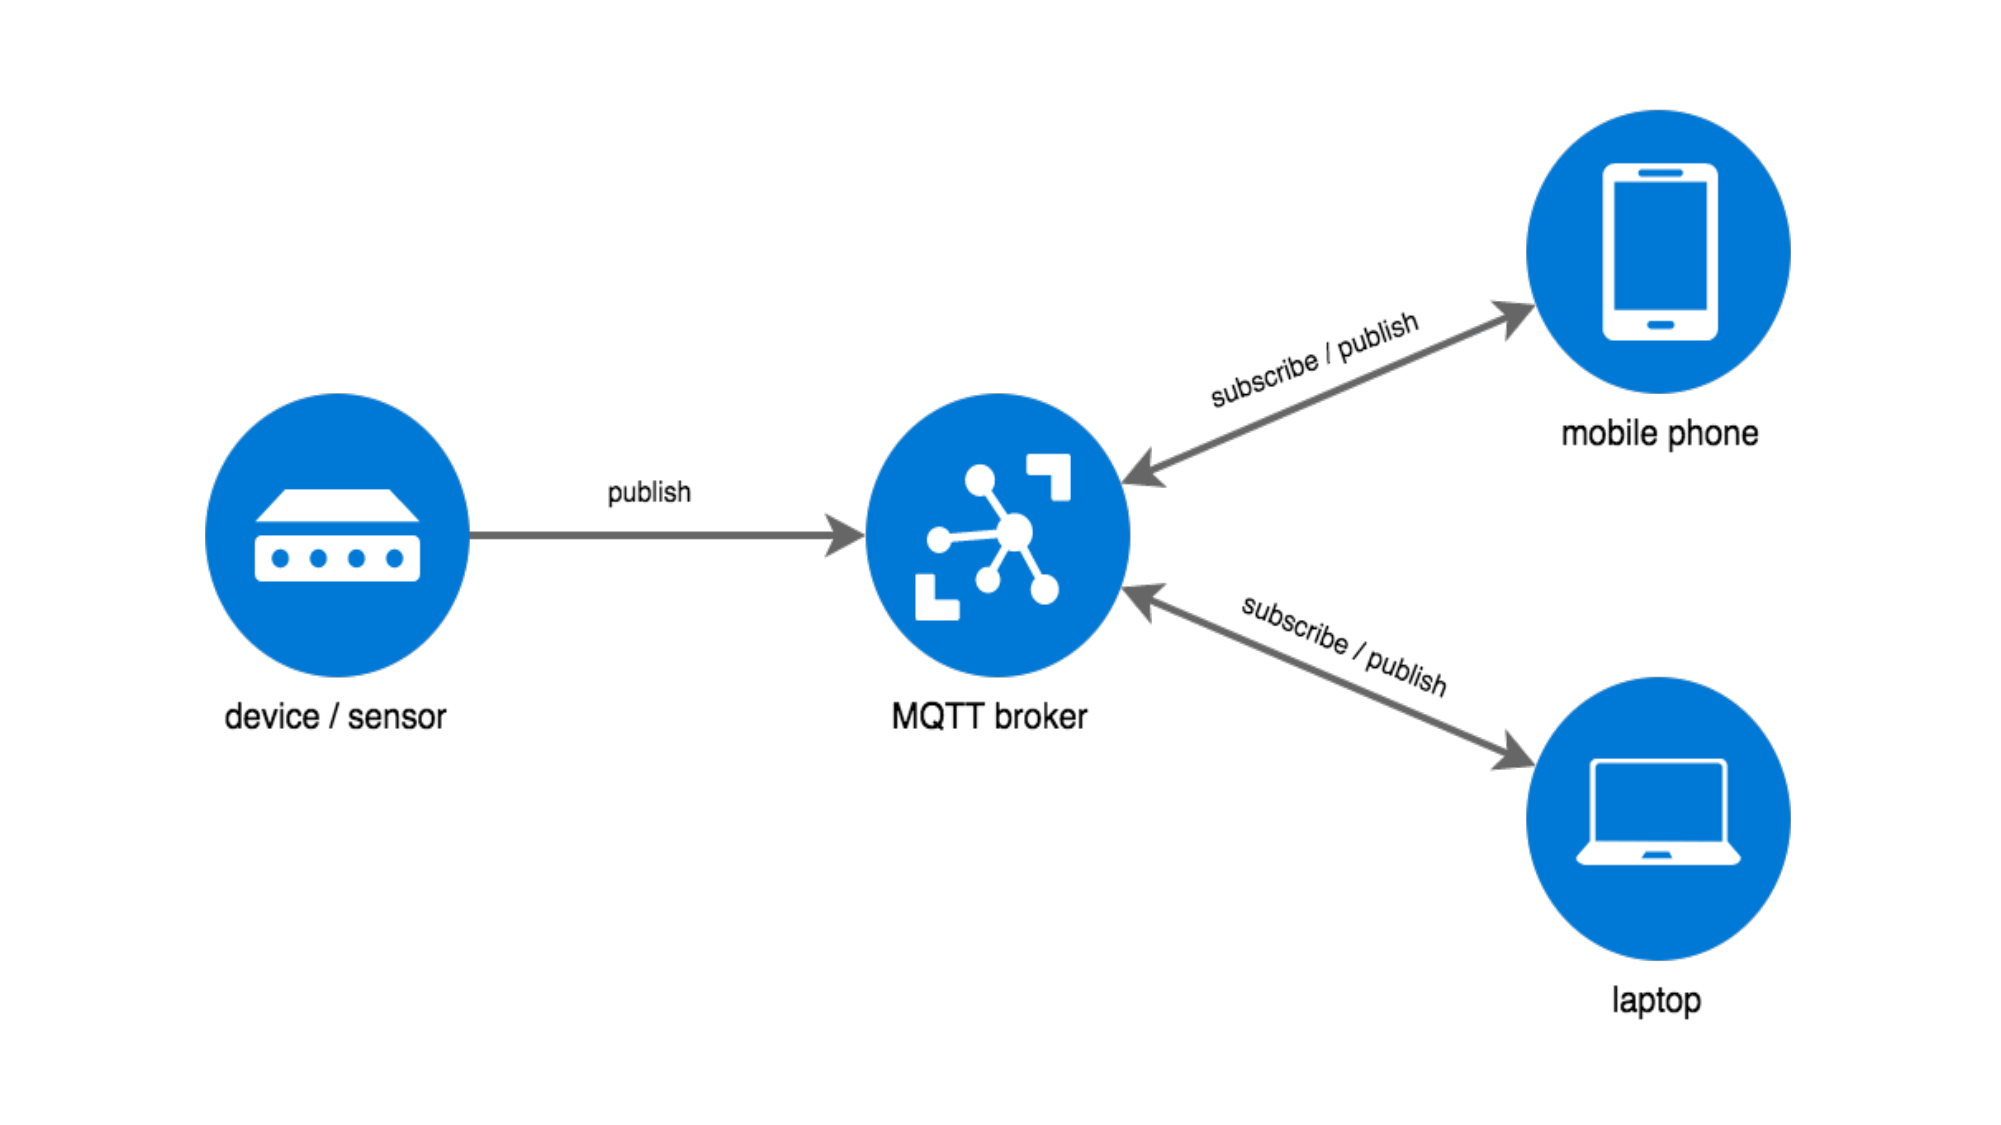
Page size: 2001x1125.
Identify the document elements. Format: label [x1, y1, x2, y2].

picture [171, 91, 1829, 1055]
